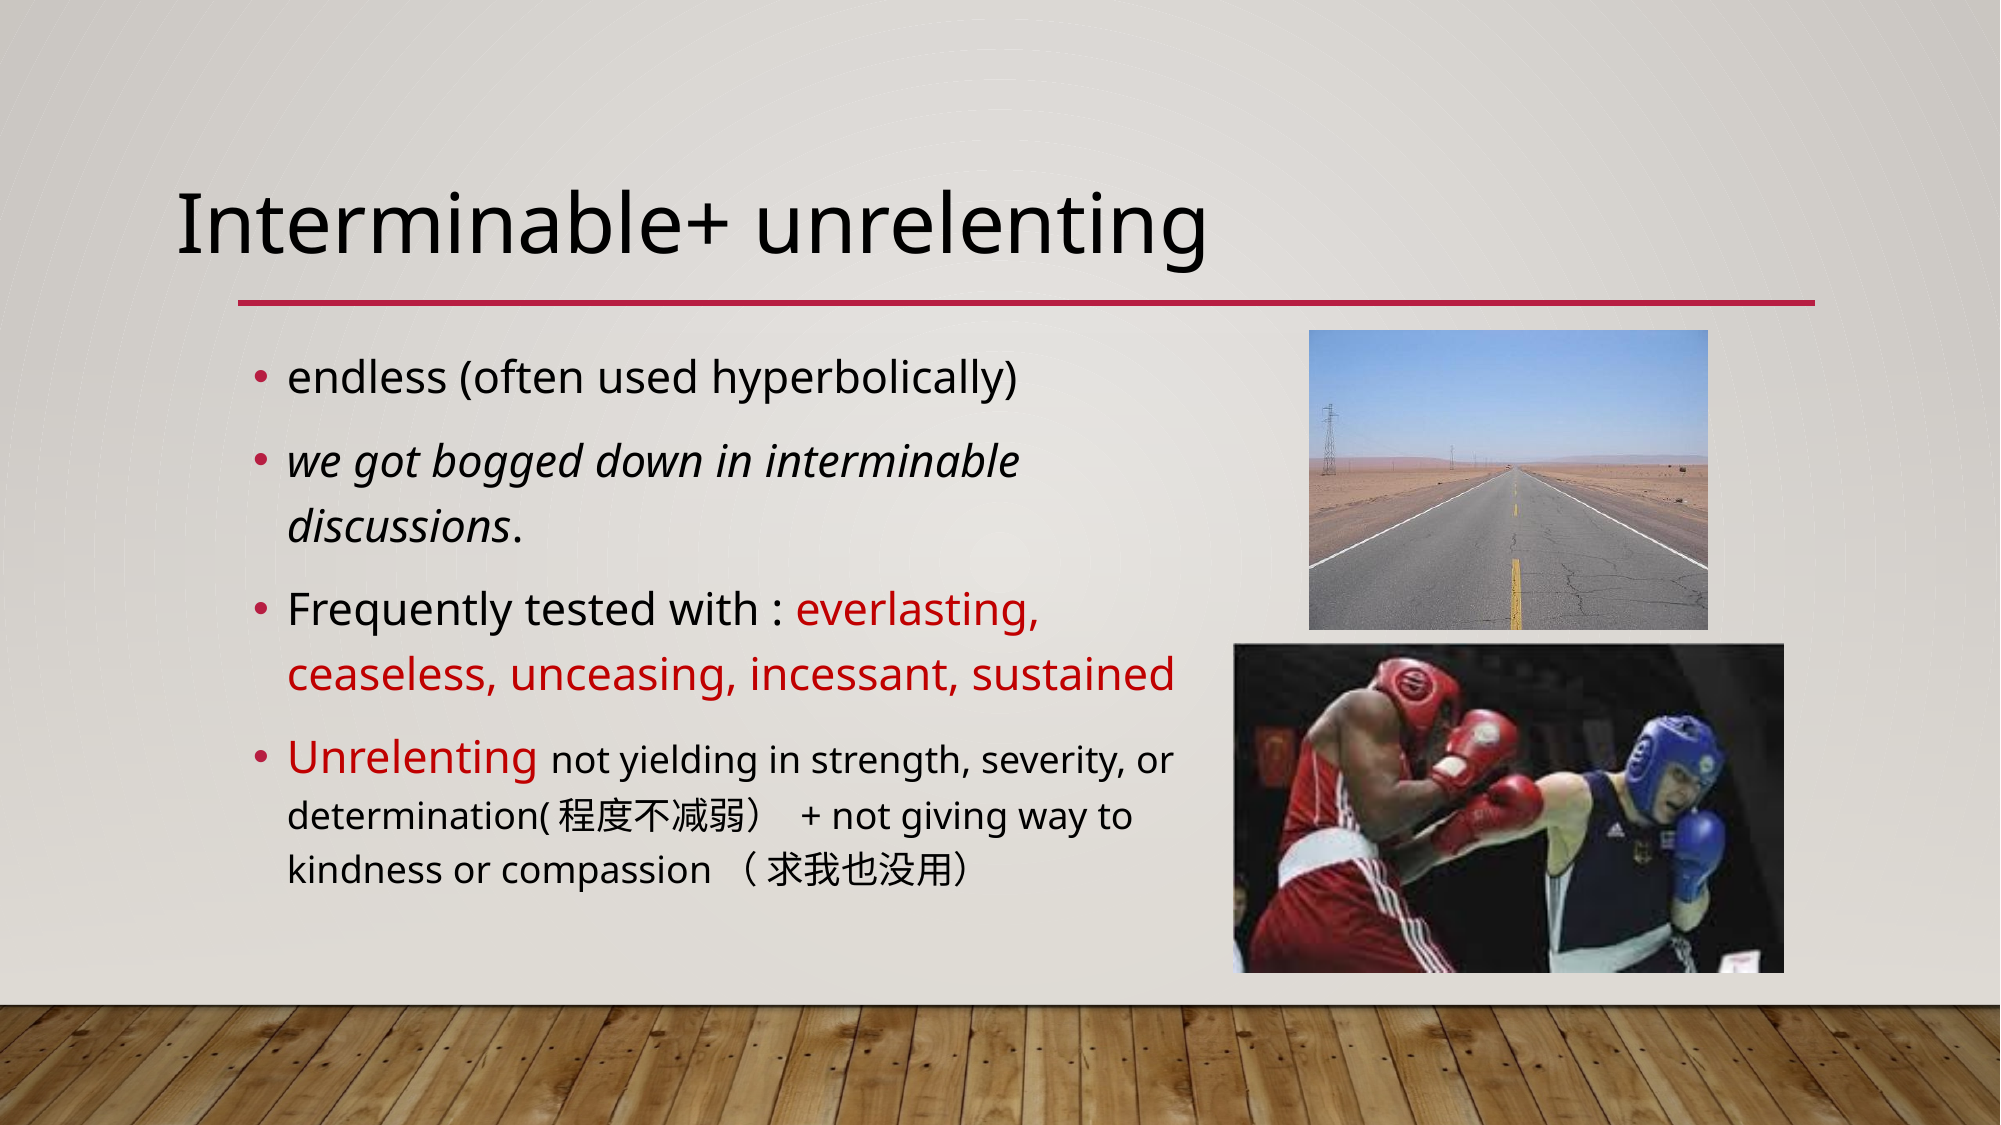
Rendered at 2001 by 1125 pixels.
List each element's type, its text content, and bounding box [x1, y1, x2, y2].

picture [1309, 330, 1708, 630]
text_box Interminable+ unrelenting [161, 162, 1226, 278]
list endless (often used hyperbolically) we got bogged down in interminable discussions. Frequently tested with : everlasting, ceaseless, unceasing, incessant, sustained Unrelenting not yielding in strength, severity, or determination(程度不减弱） + not giving way to kindness or compassion（ 求我也没用） [238, 330, 1195, 957]
picture [0, 1005, 2000, 1125]
picture [1233, 643, 1784, 974]
